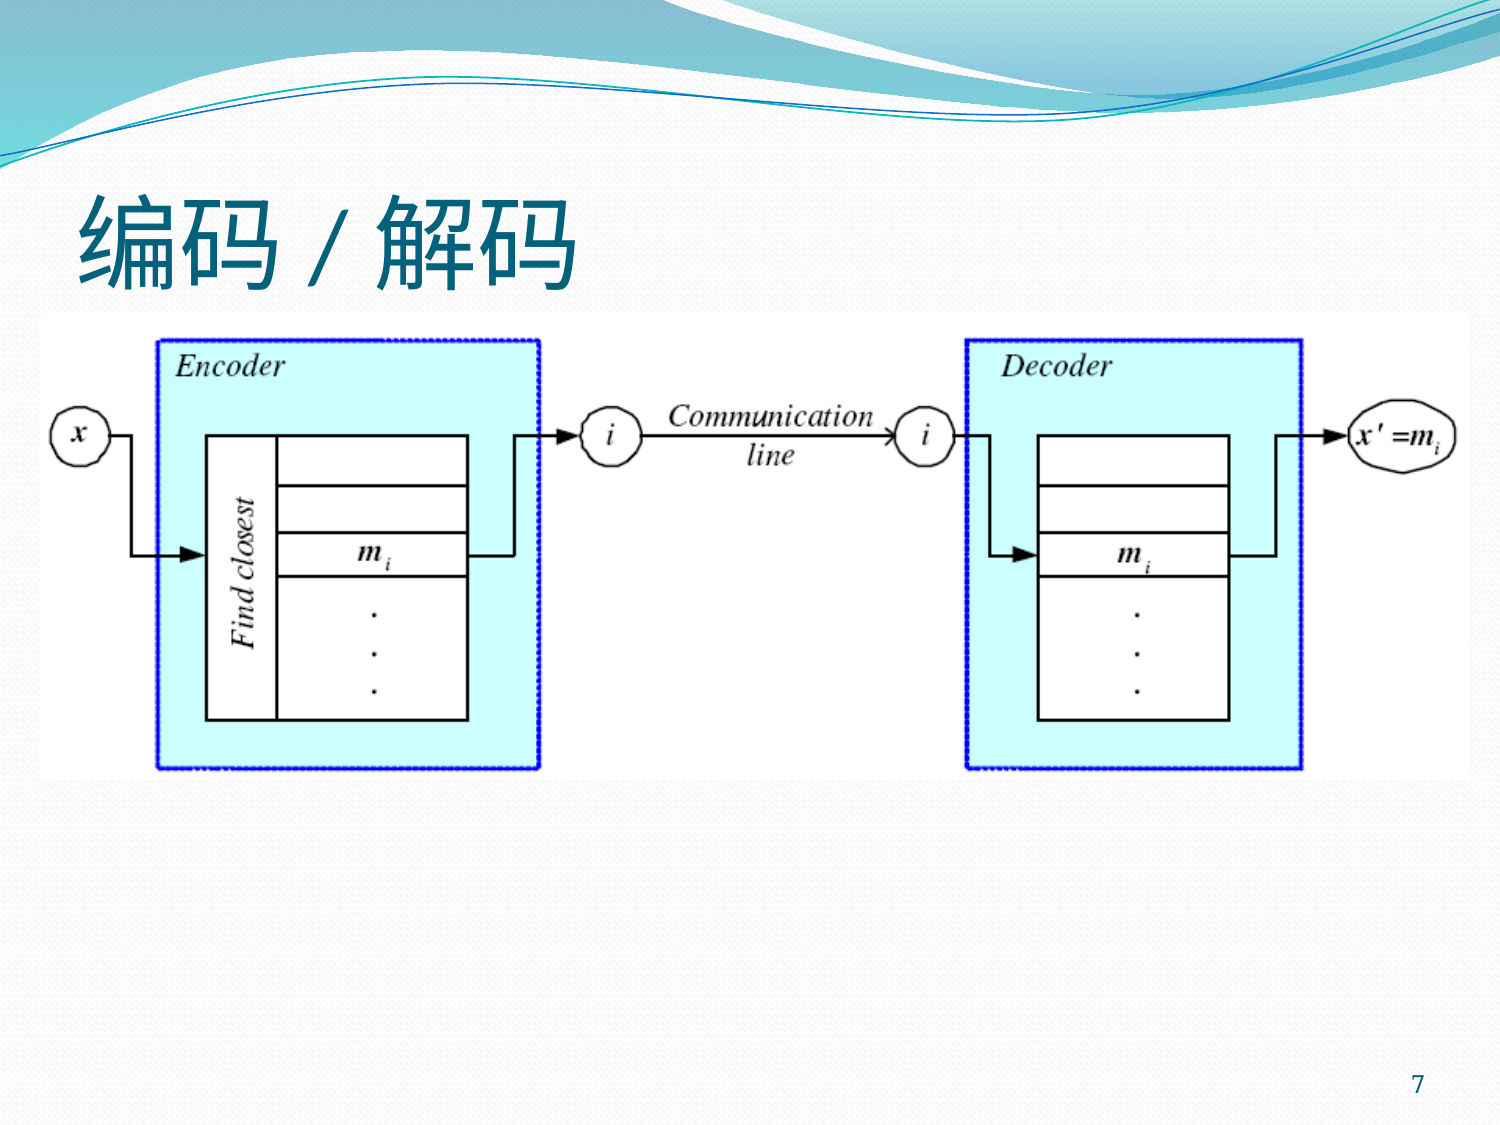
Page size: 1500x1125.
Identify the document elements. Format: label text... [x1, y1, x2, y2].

title 编码/解码 [75, 115, 1425, 303]
picture [40, 314, 1470, 781]
slide_number 7 [1299, 1042, 1425, 1103]
